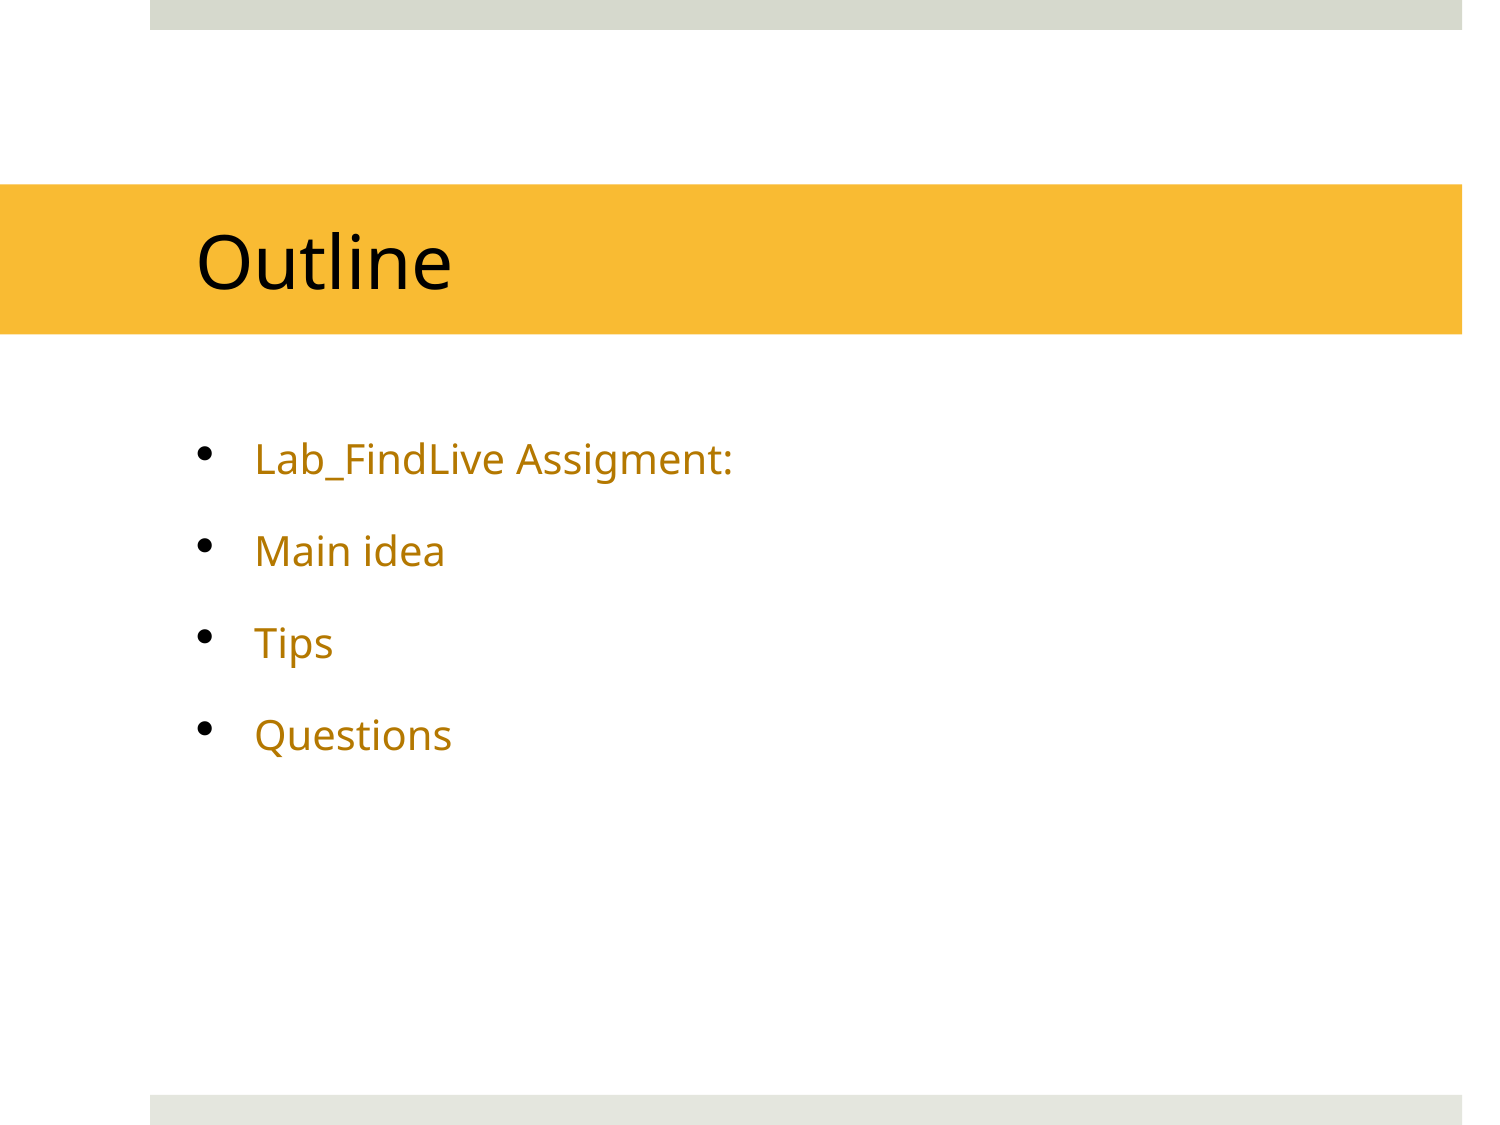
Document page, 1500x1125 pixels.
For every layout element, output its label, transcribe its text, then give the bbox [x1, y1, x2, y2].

title Outline [0, 184, 1463, 335]
list Lab_FindLive Assigment: Main idea Tips Questions [182, 425, 1432, 1028]
